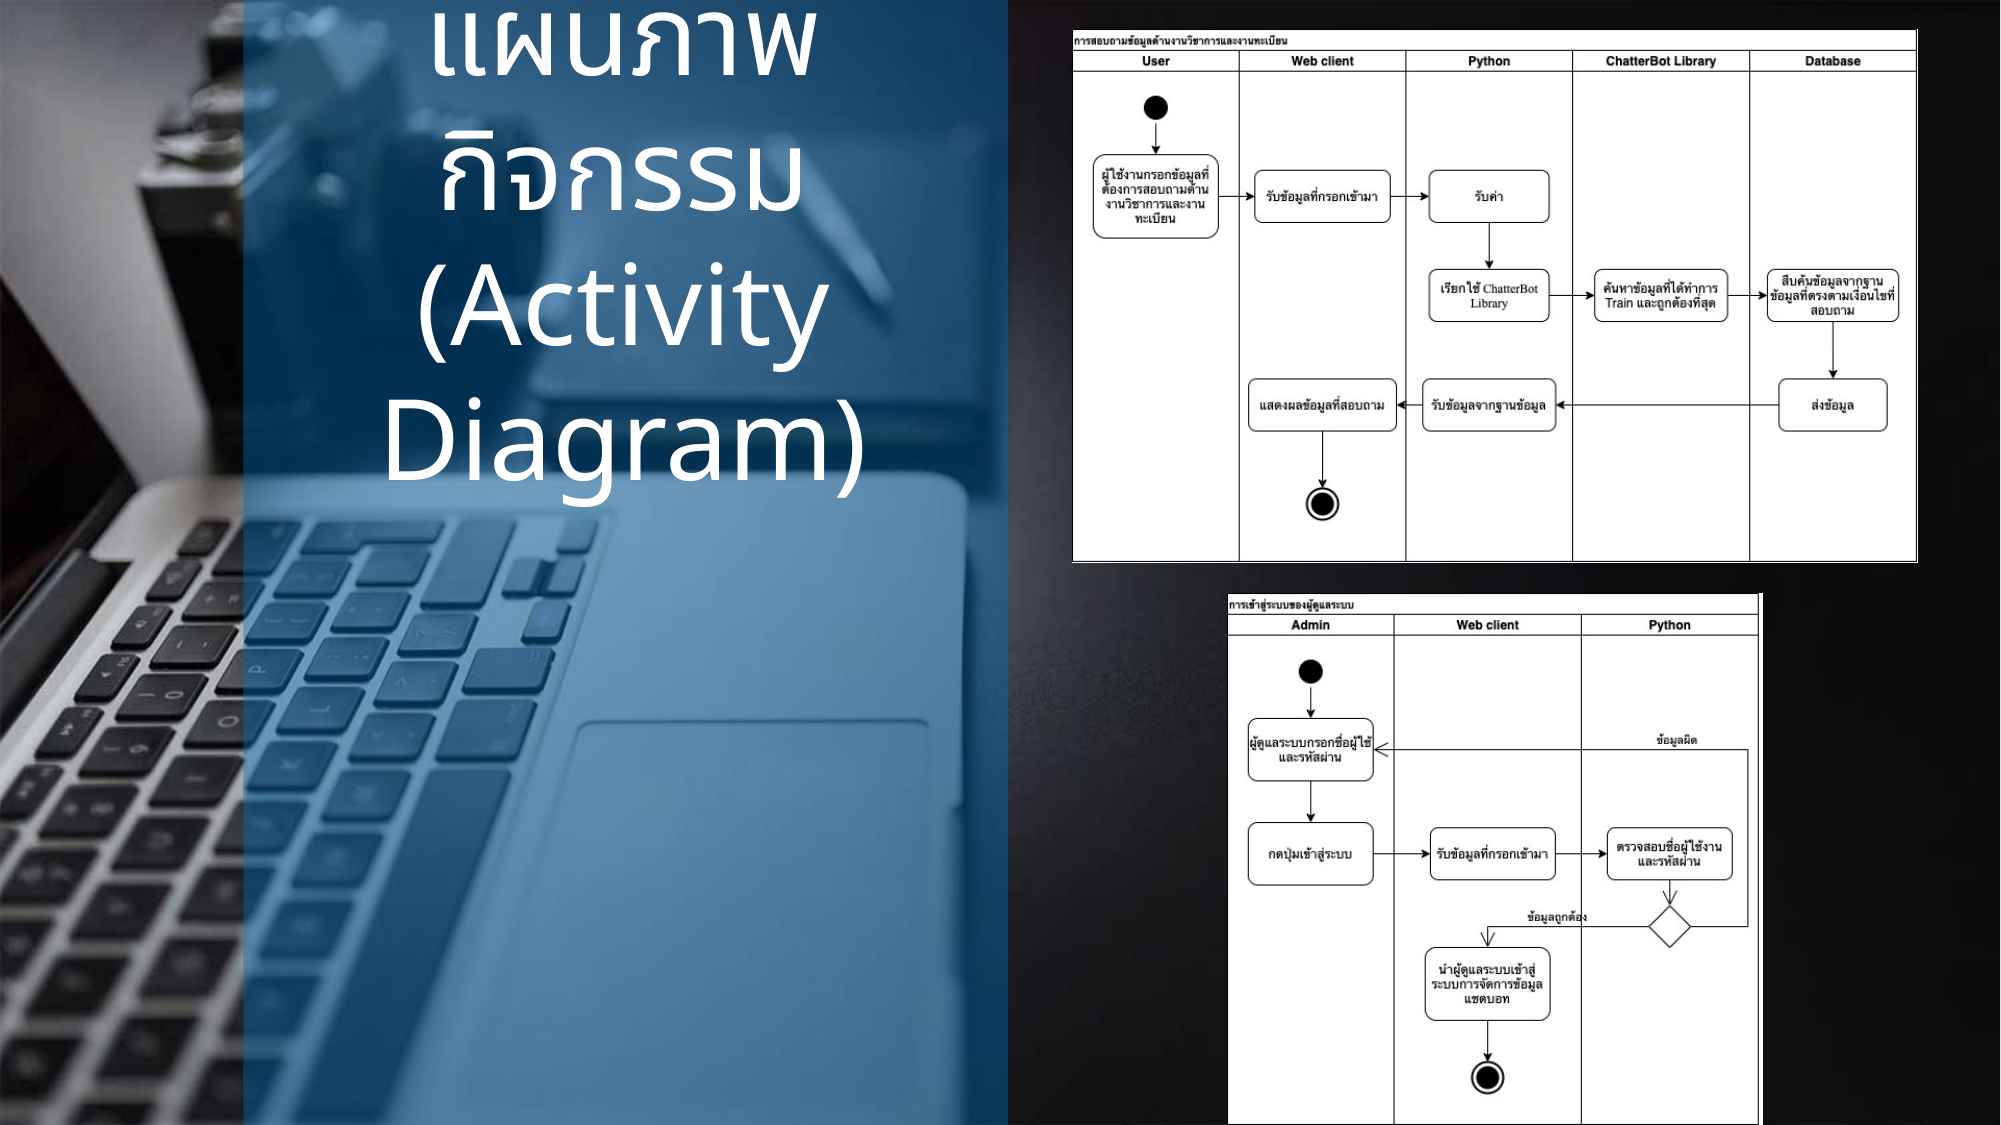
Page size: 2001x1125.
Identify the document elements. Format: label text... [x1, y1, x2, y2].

picture [1009, 0, 2001, 1125]
text_box [242, 0, 1009, 1125]
text_box แผนภาพกิจกรรม (Activity Diagram) [276, 0, 970, 511]
picture [0, 0, 242, 1125]
